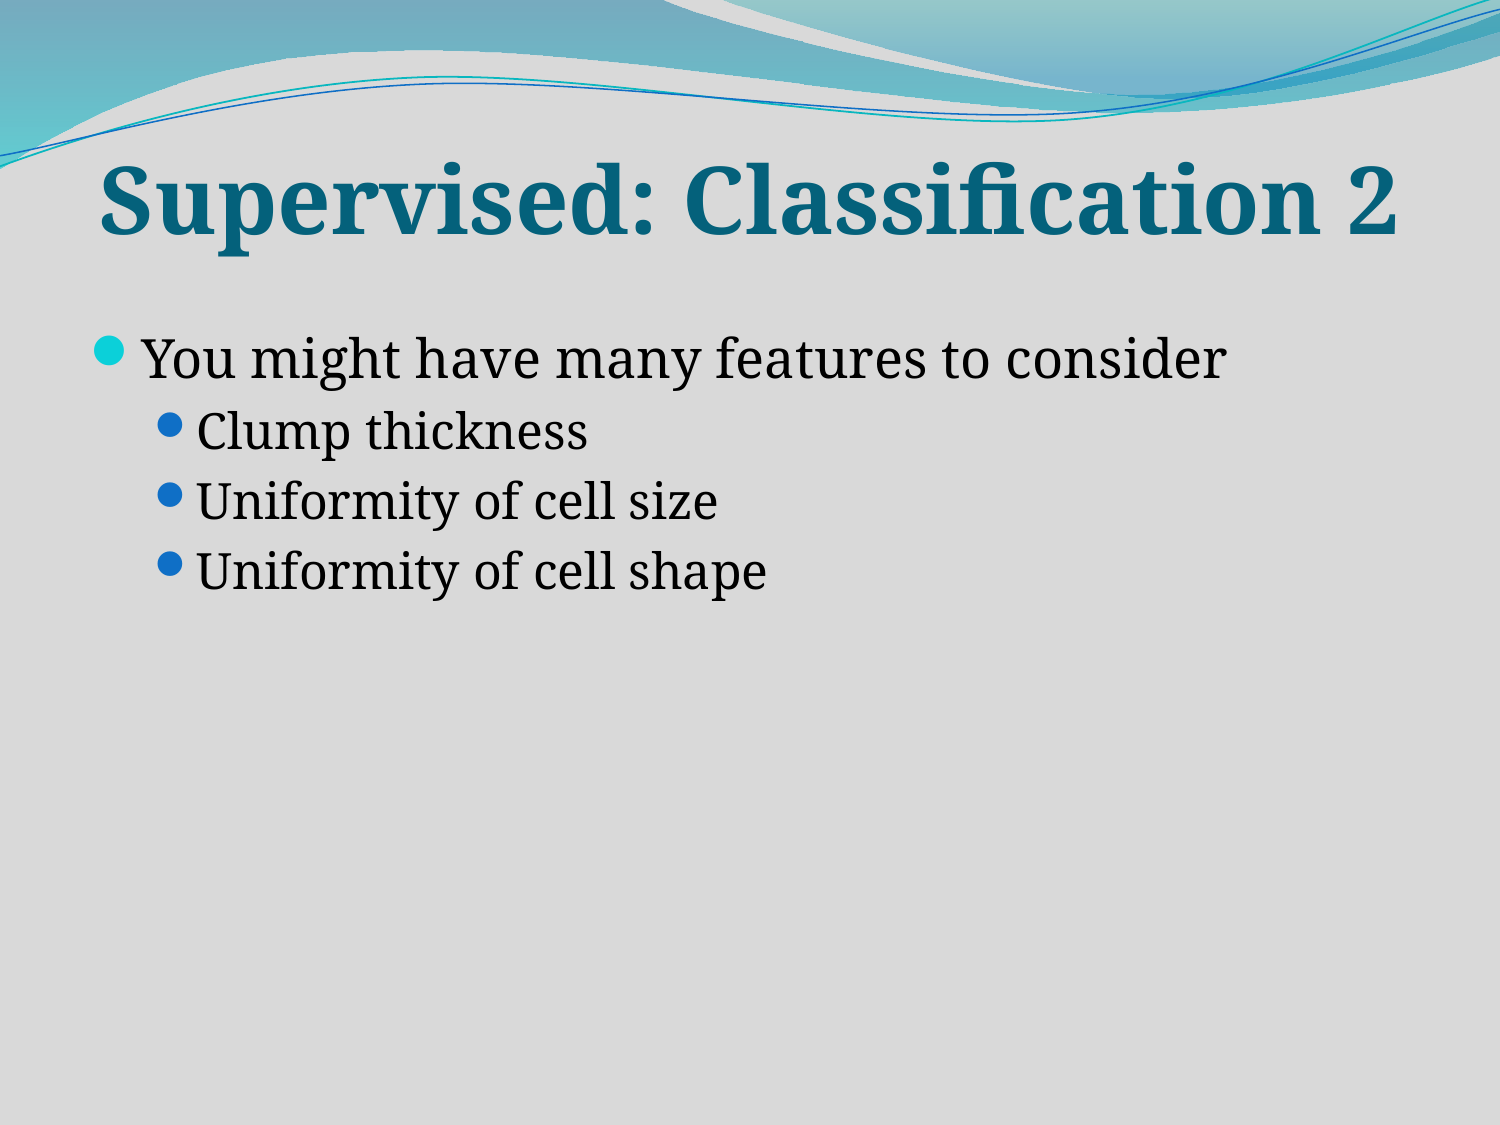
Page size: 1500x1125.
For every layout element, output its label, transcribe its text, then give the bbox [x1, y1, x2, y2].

list You might have many features to consider Clump thickness Uniformity of cell size Uniformity of cell shape [75, 317, 1425, 1038]
title Supervised: Classification 2 [75, 66, 1425, 254]
